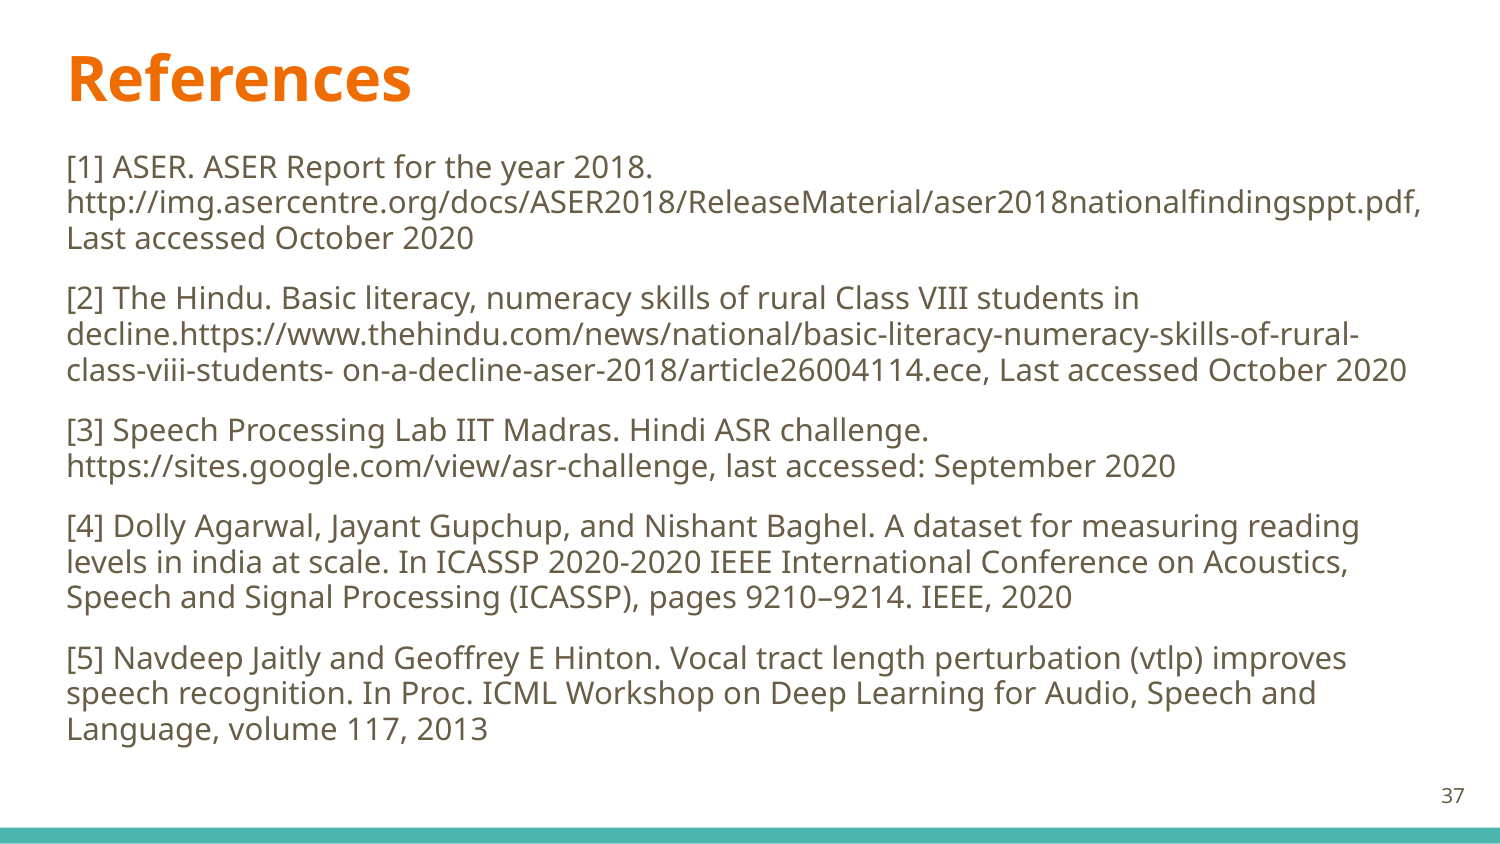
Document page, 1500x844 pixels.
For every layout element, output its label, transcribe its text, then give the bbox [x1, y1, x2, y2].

list [1] ASER. ASER Report for the year 2018. http://img.asercentre.org/docs/ASER2018/ReleaseMaterial/aser2018nationalfindingsppt.pdf, Last accessed October 2020 [2] The Hindu. Basic literacy, numeracy skills of rural Class VIII students in decline.https://www.thehindu.com/news/national/basic-literacy-numeracy-skills-of-rural-class-viii-students- on-a-decline-aser-2018/article26004114.ece, Last accessed October 2020 [3] Speech Processing Lab IIT Madras. Hindi ASR challenge. https://sites.google.com/view/asr-challenge, last accessed: September 2020 [4] Dolly Agarwal, Jayant Gupchup, and Nishant Baghel. A dataset for measuring reading levels in india at scale. In ICASSP 2020-2020 IEEE International Conference on Acoustics, Speech and Signal Processing (ICASSP), pages 9210–9214. IEEE, 2020 [5] Navdeep Jaitly and Geoffrey E Hinton. Vocal tract length perturbation (vtlp) improves speech recognition. In Proc. ICML Workshop on Deep Learning for Audio, Speech and Language, volume 117, 2013 [51, 134, 1449, 819]
slide_number ‹#› [1389, 764, 1480, 830]
title References [51, 18, 1449, 134]
